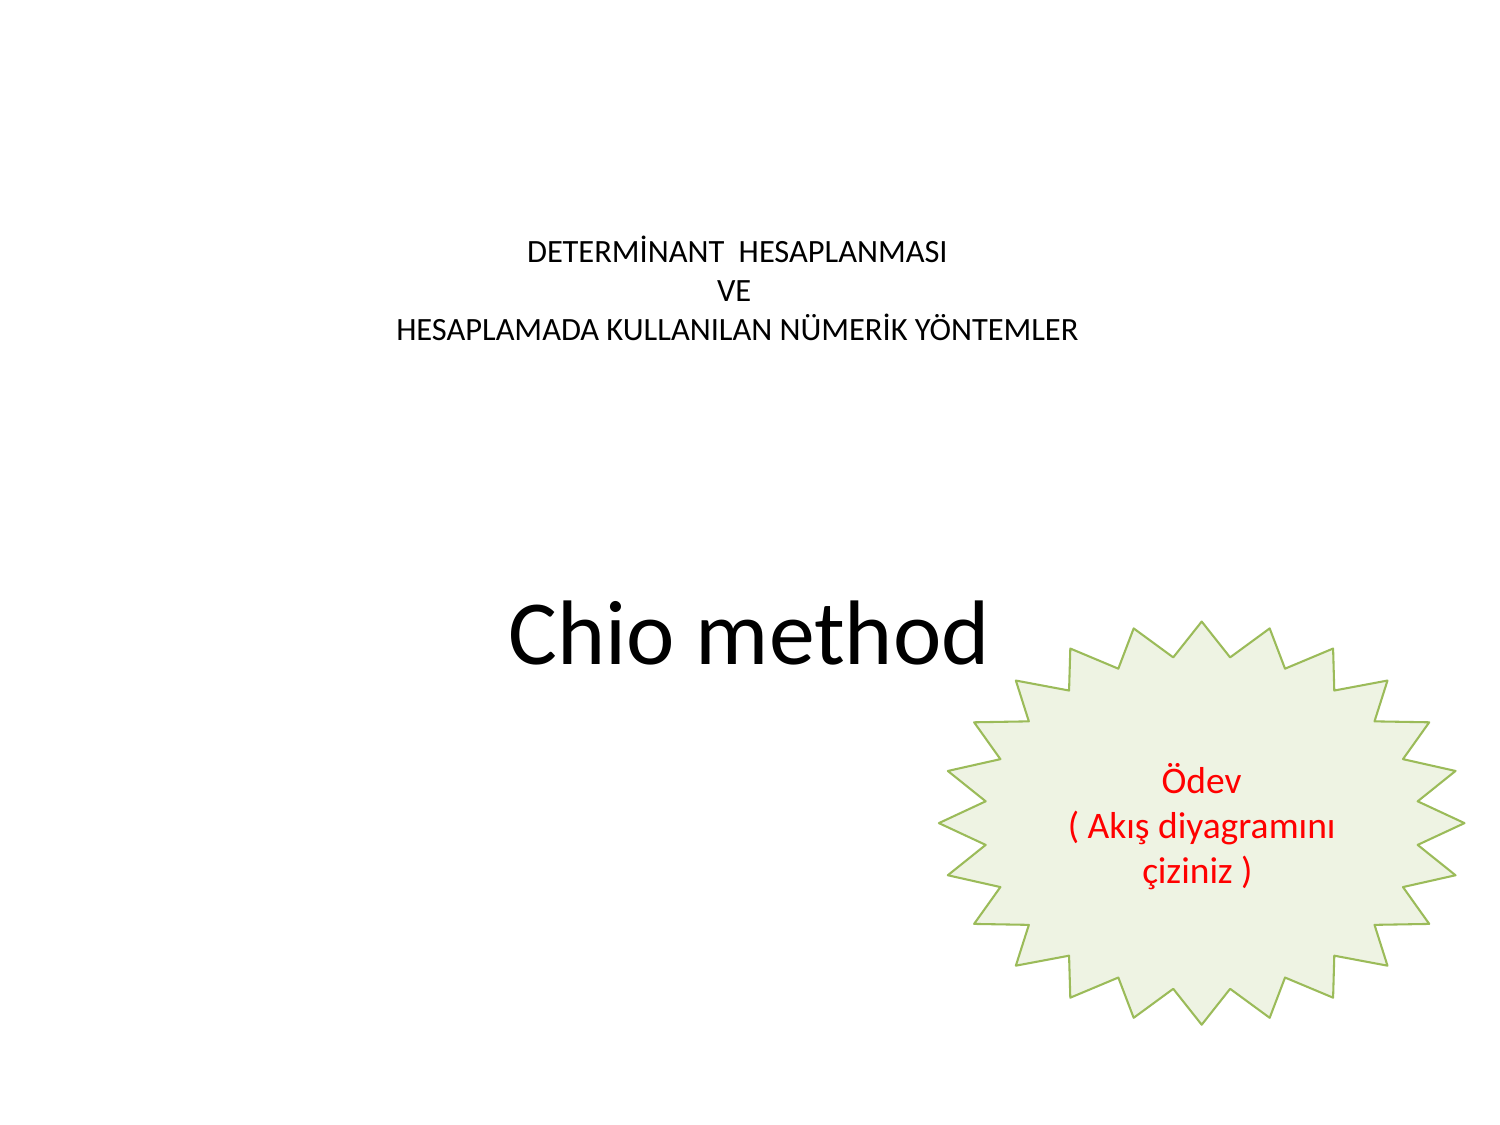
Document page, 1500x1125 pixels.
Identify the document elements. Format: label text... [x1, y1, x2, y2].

text_box Chio method [112, 526, 1388, 768]
text_box Ödev ( Akış diyagramını çiziniz ) [936, 619, 1467, 1027]
title DETERMİNANT HESAPLANMASI VE HESAPLAMADA KULLANILAN NÜMERİK YÖNTEMLER [100, 113, 1376, 355]
